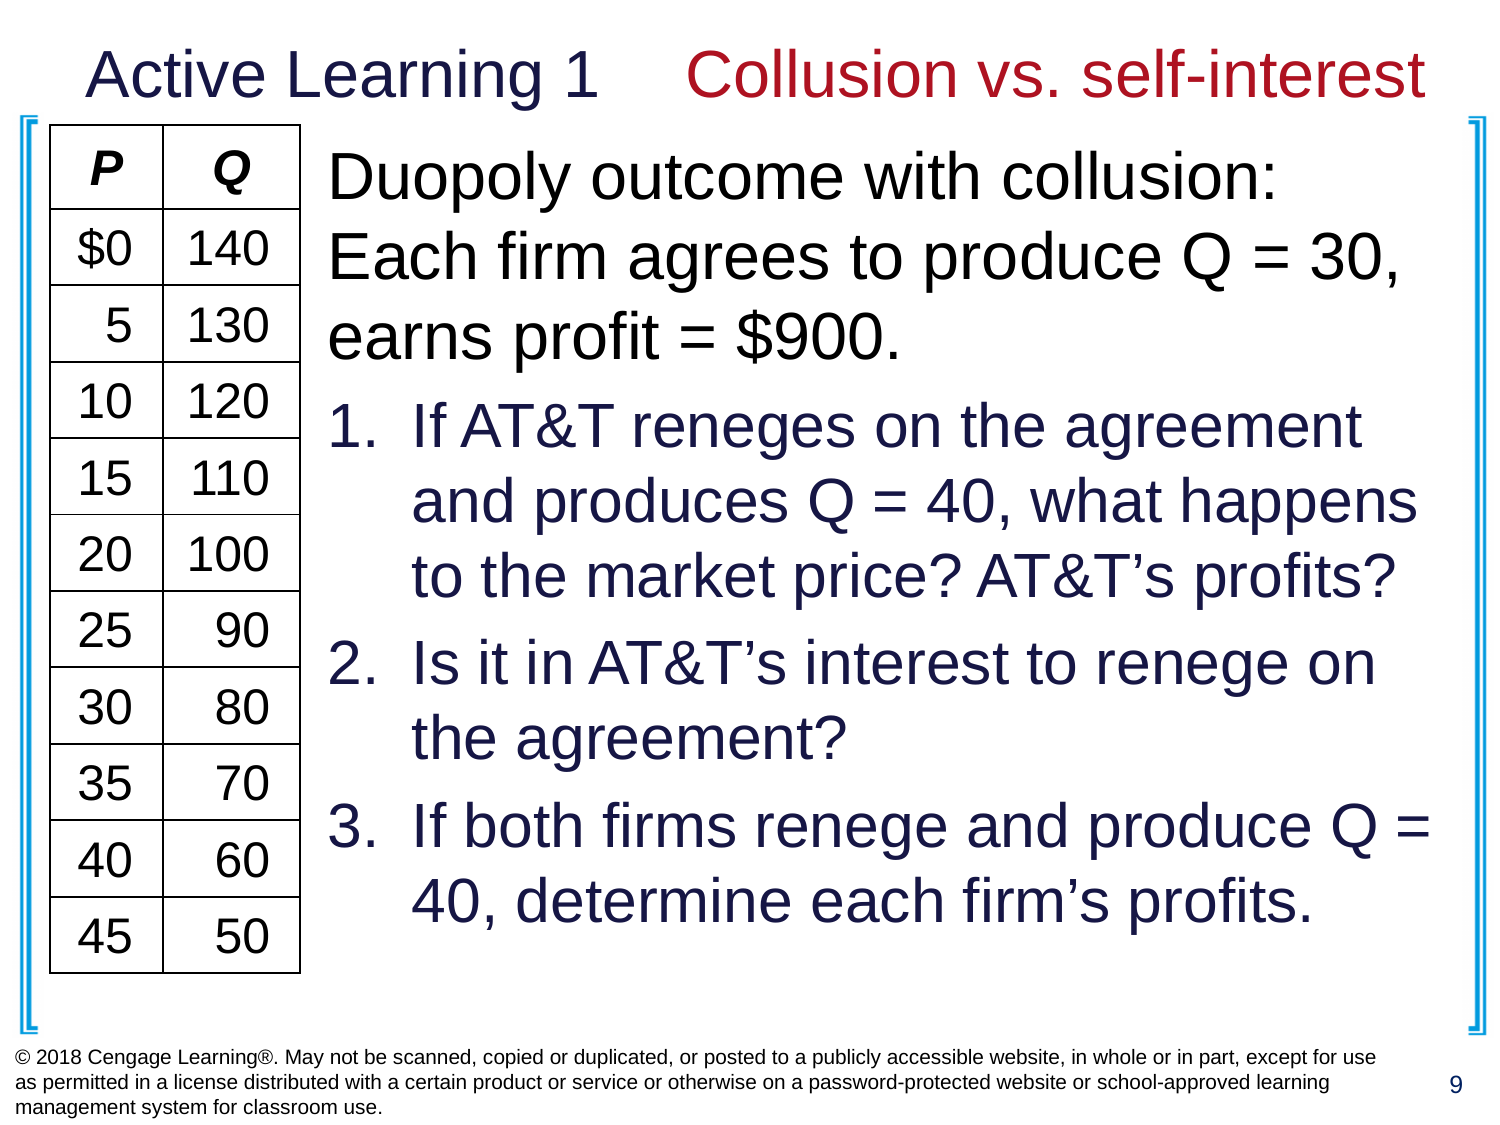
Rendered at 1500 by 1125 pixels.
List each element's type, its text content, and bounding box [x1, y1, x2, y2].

table_cell 140 [164, 210, 299, 284]
table_cell $0 [51, 210, 162, 284]
table_cell 10 [51, 363, 162, 437]
picture [1475, 113, 1493, 1037]
table_cell 45 [51, 898, 162, 972]
table_cell 40 [51, 821, 162, 896]
table_cell 60 [164, 821, 299, 896]
table_cell 80 [164, 668, 299, 743]
table_cell 70 [164, 745, 299, 819]
list Duopoly outcome with collusion: Each firm agrees to produce Q = 30, earns profit = $900. If AT&T reneges on the agreement and produces Q = 40, what happens to the market price? AT&T’s profits? Is it in AT&T’s interest to renege on the agreement? If both firms renege and produce Q = 40, determine each firm’s profits. [312, 125, 1475, 1058]
table_cell 20 [51, 515, 162, 590]
table_cell 90 [164, 592, 299, 666]
table_header Q [164, 126, 299, 208]
table_cell 110 [164, 439, 299, 514]
table_cell 30 [51, 668, 162, 743]
table_cell 25 [51, 592, 162, 666]
picture [1475, 125, 1483, 1033]
table_cell 50 [164, 898, 299, 972]
picture [13, 113, 43, 1037]
footer © 2018 Cengage Learning®. May not be scanned, copied or duplicated, or posted to a publicly accessible website, in whole or in part, except for use as permitted in a license distributed with a certain product or service or otherwise on a password-protected website or school-approved learning management system for classroom use. [0, 1037, 1412, 1125]
table_cell 100 [164, 515, 299, 590]
table_cell 5 [51, 286, 162, 361]
title Active Learning 1 Collusion vs. self-interest [24, 16, 1488, 125]
table_cell 120 [164, 363, 299, 437]
table_cell 35 [51, 745, 162, 819]
slide_number 9 [1412, 1060, 1500, 1125]
table_cell 15 [51, 439, 162, 514]
table_header P [51, 126, 162, 208]
table_cell 130 [164, 286, 299, 361]
